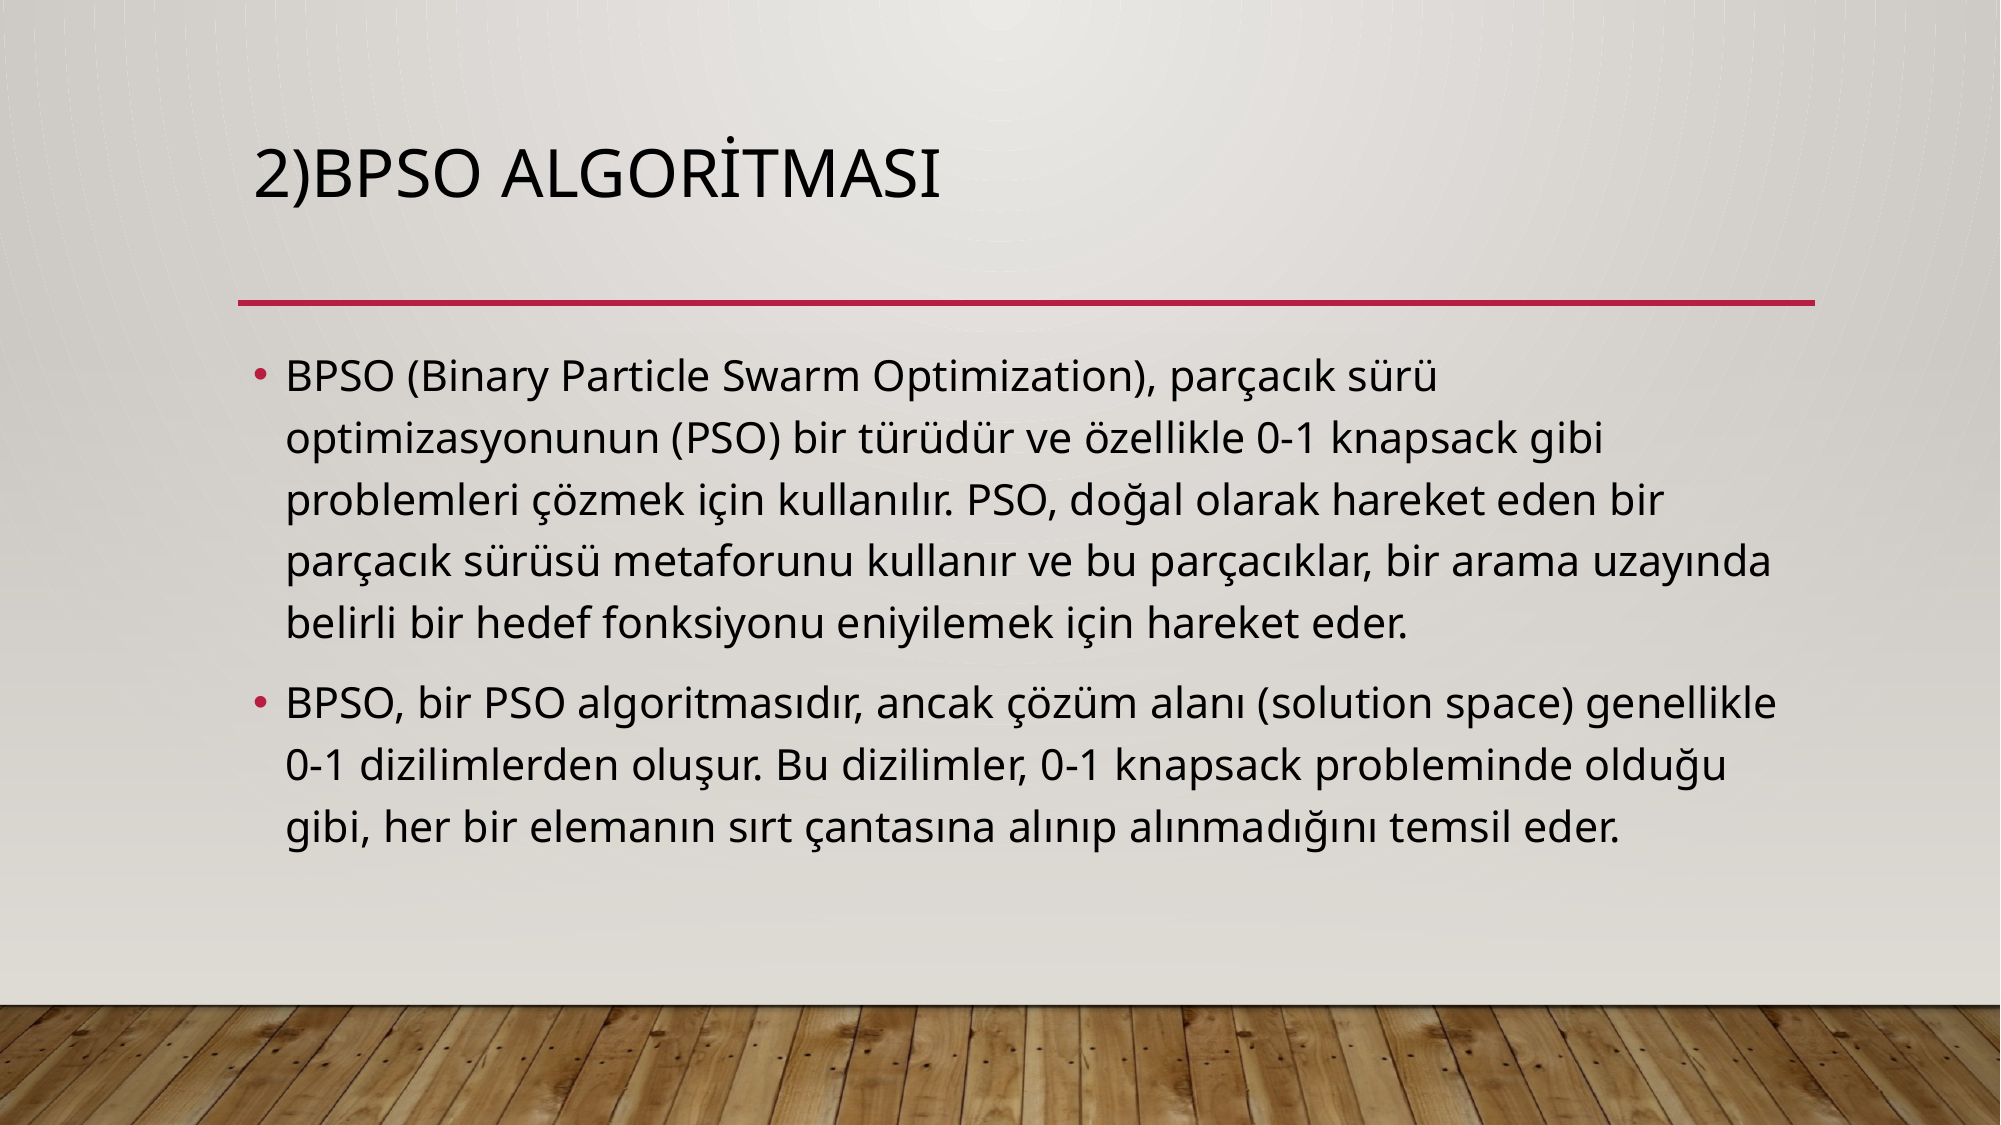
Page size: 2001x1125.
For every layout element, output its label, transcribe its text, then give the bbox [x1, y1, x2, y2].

picture [0, 1005, 2000, 1125]
list BPSO (Binary Particle Swarm Optimization), parçacık sürü optimizasyonunun (PSO) bir türüdür ve özellikle 0-1 knapsack gibi problemleri çözmek için kullanılır. PSO, doğal olarak hareket eden bir parçacık sürüsü metaforunu kullanır ve bu parçacıklar, bir arama uzayında belirli bir hedef fonksiyonu eniyilemek için hareket eder. BPSO, bir PSO algoritmasıdır, ancak çözüm alanı (solution space) genellikle 0-1 dizilimlerden oluşur. Bu dizilimler, 0-1 knapsack probleminde olduğu gibi, her bir elemanın sırt çantasına alınıp alınmadığını temsil eder. [238, 330, 1814, 897]
title 2)BPSO ALGORİTMASI [238, 131, 1814, 305]
